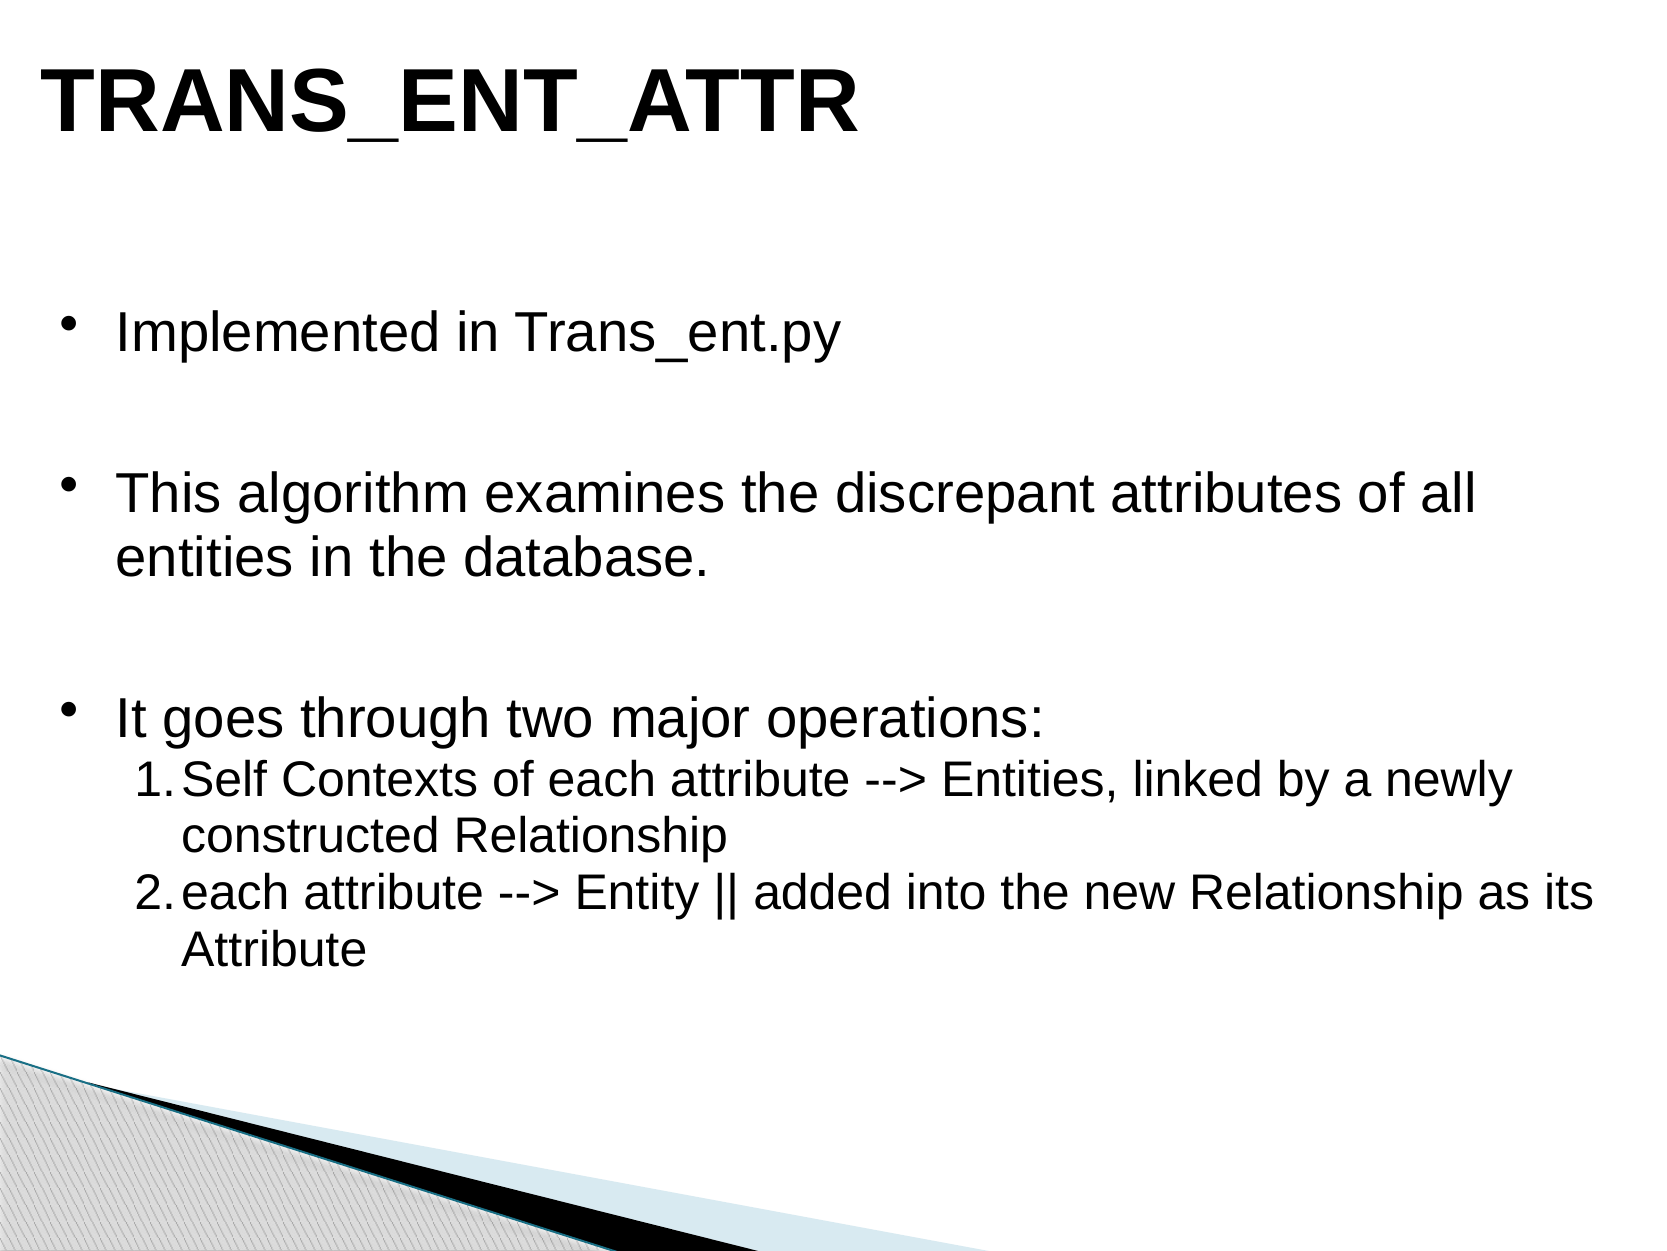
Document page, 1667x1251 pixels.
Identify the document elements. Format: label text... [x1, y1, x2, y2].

title TRANS_ENT_ATTR [40, 50, 1626, 200]
list Implemented in Trans_ent.py This algorithm examines the discrepant attributes of all entities in the database. It goes through two major operations: Self Contexts of each attribute --> Entities, linked by a newly constructed Relationship each attribute --> Entity || added into the new Relationship as its Attribute [40, 300, 1626, 1200]
